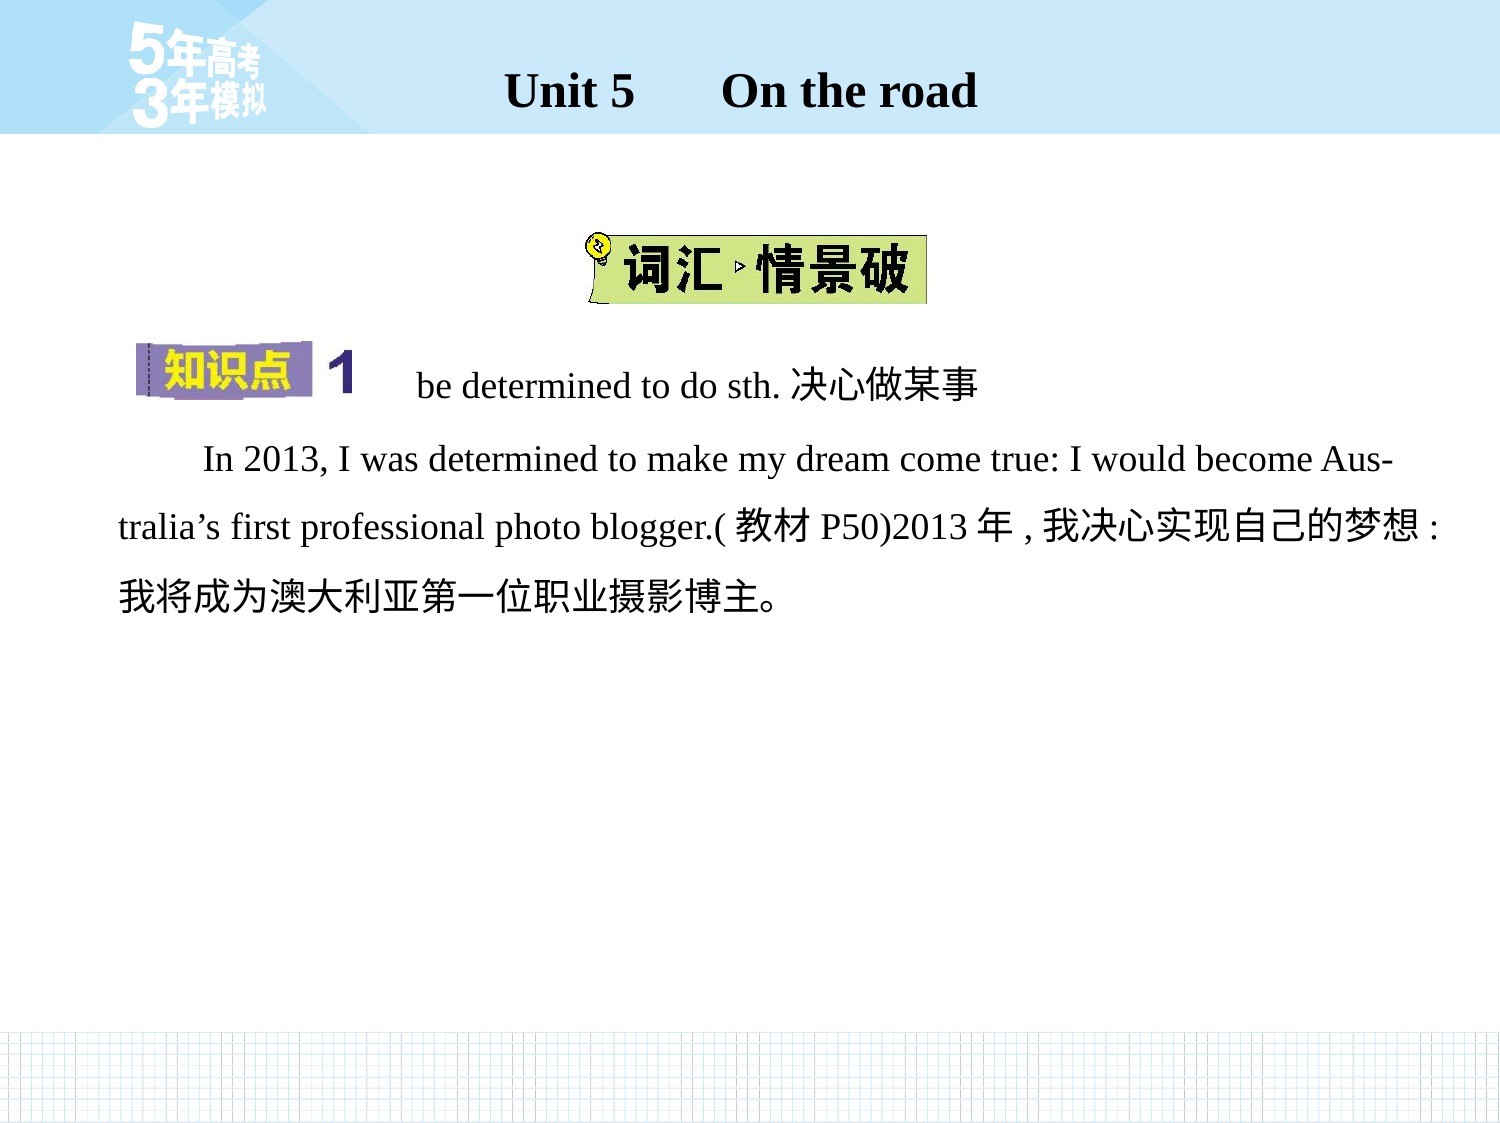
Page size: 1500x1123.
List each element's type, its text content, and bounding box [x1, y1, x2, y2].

picture [0, 1021, 1500, 1123]
text_box be determined to do sth.决心做某事 In 2013, I was determined to make my dream come true: I would become Aus- tralia’s first professional photo blogger.(教材P50)2013年,我决心实现自己的梦想: 我将成为澳大利亚第一位职业摄影博主。 [118, 321, 1483, 618]
picture [585, 232, 927, 304]
picture [136, 341, 352, 401]
picture [0, 0, 1500, 134]
